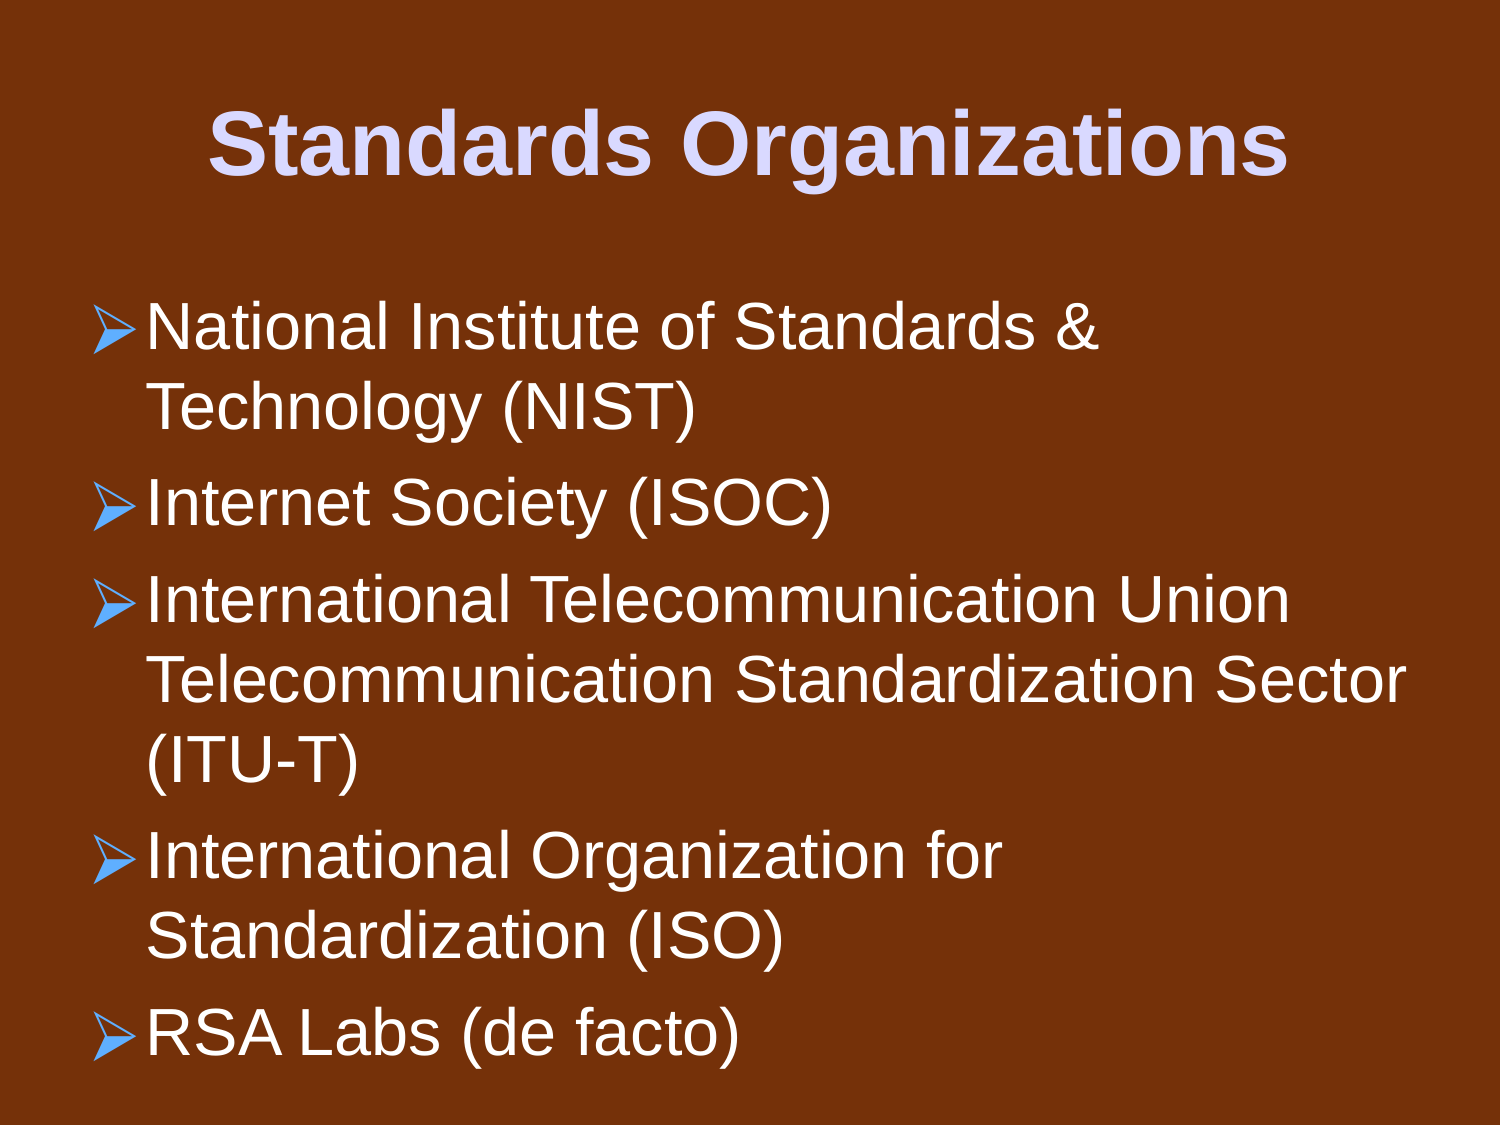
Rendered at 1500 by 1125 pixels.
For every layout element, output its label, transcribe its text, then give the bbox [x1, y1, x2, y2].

text_box National Institute of Standards & Technology (NIST) Internet Society (ISOC) International Telecommunication Union Telecommunication Standardization Sector (ITU-T) International Organization for Standardization (ISO) RSA Labs (de facto) [74, 275, 1425, 1077]
text_box Standards Organizations [74, 45, 1425, 233]
